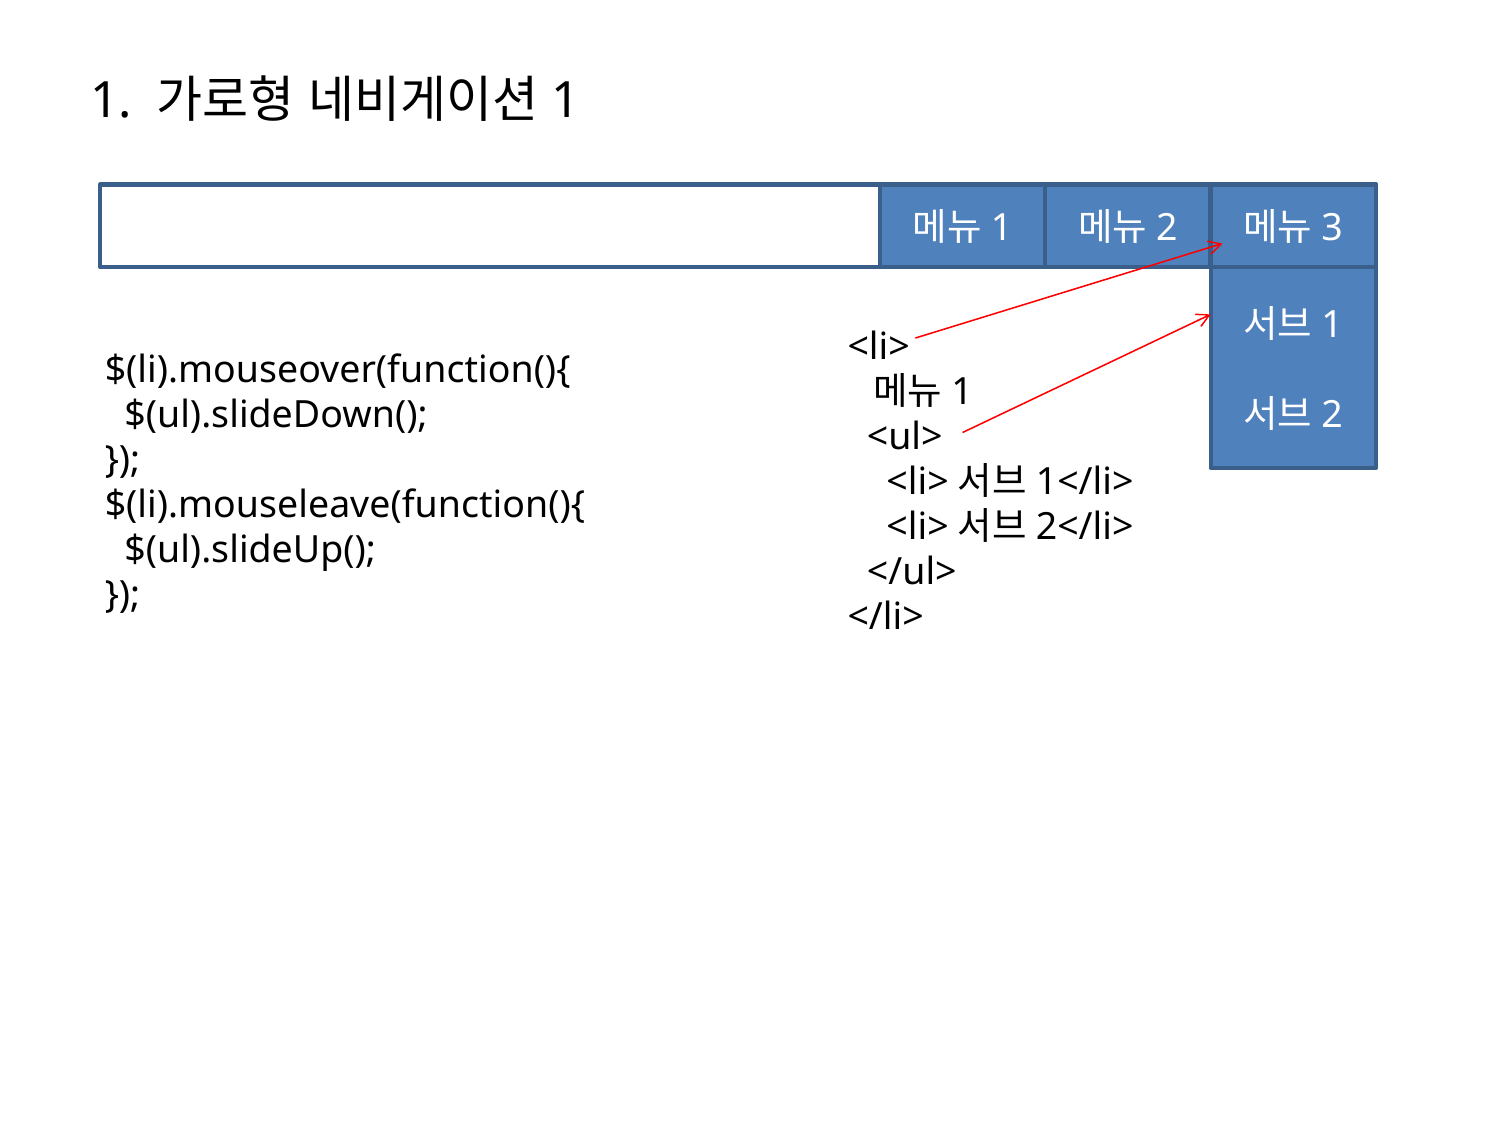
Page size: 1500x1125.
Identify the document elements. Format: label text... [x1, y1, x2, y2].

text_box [915, 243, 1223, 339]
text_box [98, 182, 878, 269]
text_box 메뉴2 [1043, 182, 1209, 241]
text_box 서브1 서브2 [1211, 265, 1378, 470]
title 1. 가로형 네비게이션1 [75, 45, 1425, 149]
text_box <li> 메뉴1 <ul> <li>서브1</li> <li>서브2</li> </ul> </li> [832, 314, 1211, 645]
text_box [962, 314, 1211, 433]
text_box $(li).mouseover(function(){ $(ul).slideDown(); }); $(li).mouseleave(function(){ $(ul).slideUp(); }); [90, 338, 601, 623]
text_box 메뉴3 [1209, 182, 1378, 265]
text_box 메뉴1 [878, 182, 1043, 269]
